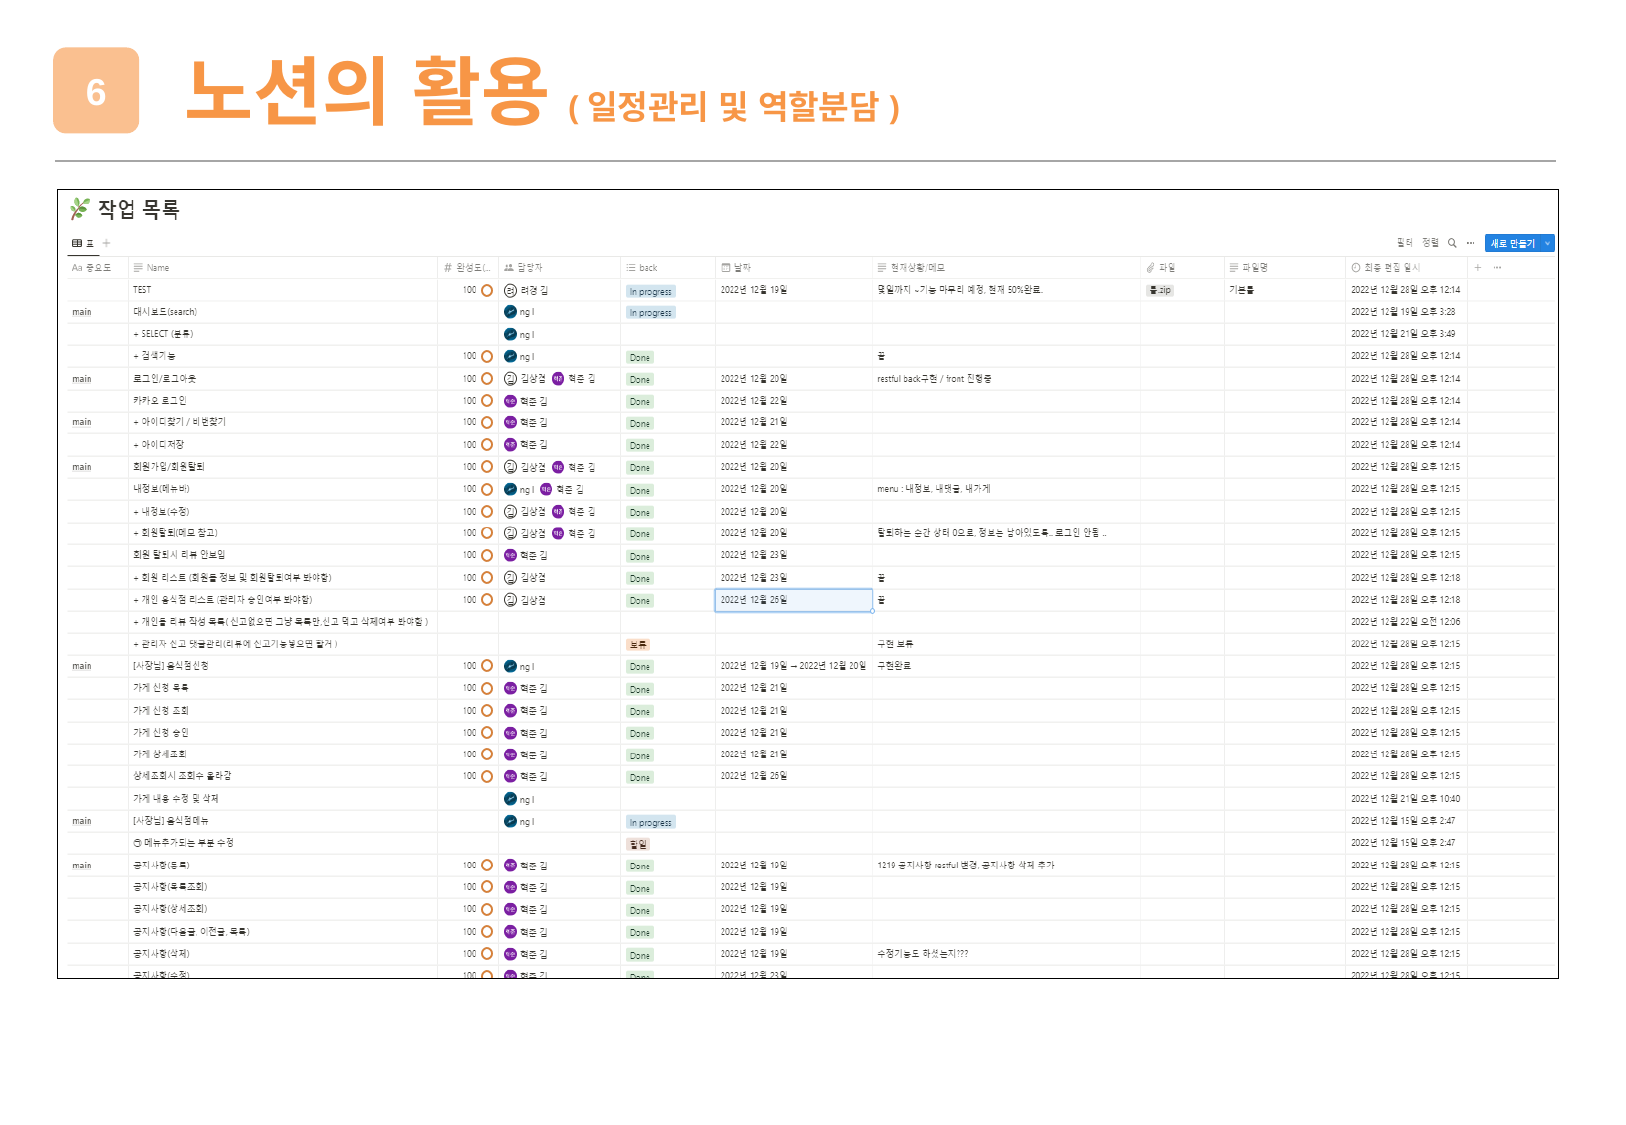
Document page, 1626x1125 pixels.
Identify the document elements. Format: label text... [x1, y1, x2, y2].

text_box 6 [50, 45, 142, 136]
text_box 노션의 활용(일정관리 및 역할분담) [169, 37, 1498, 143]
picture [56, 189, 1559, 979]
